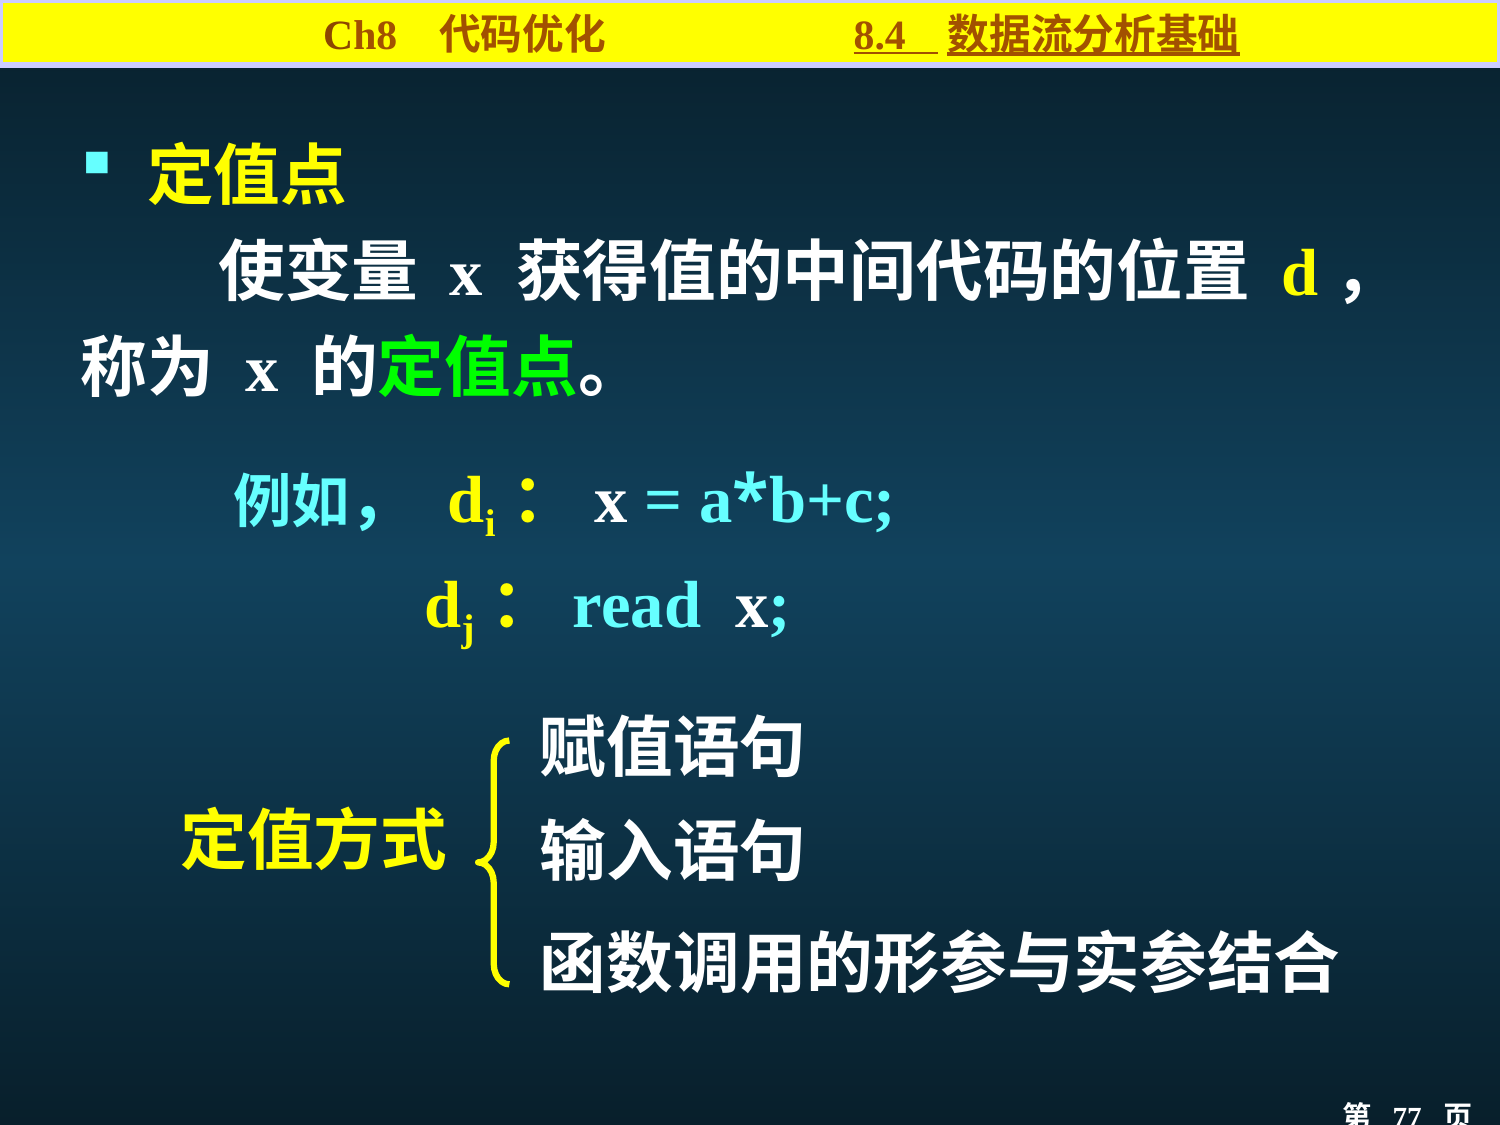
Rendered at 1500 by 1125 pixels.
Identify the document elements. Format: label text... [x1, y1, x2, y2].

text_box 赋值语句 [524, 706, 900, 786]
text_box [165, 740, 510, 985]
text_box 函数调用的形参与实参结合 [524, 922, 1425, 1002]
text_box Ch8 代码优化 8.4 数据流分析基础 [0, 0, 1500, 65]
text_box 定值点 使变量 x 获得值的中间代码的位置 d，称为 x 的定值点。 [65, 103, 1432, 407]
text_box 输入语句 [524, 810, 900, 890]
text_box 例如， di：x = a*b+c; dj：read x; [125, 424, 1432, 651]
